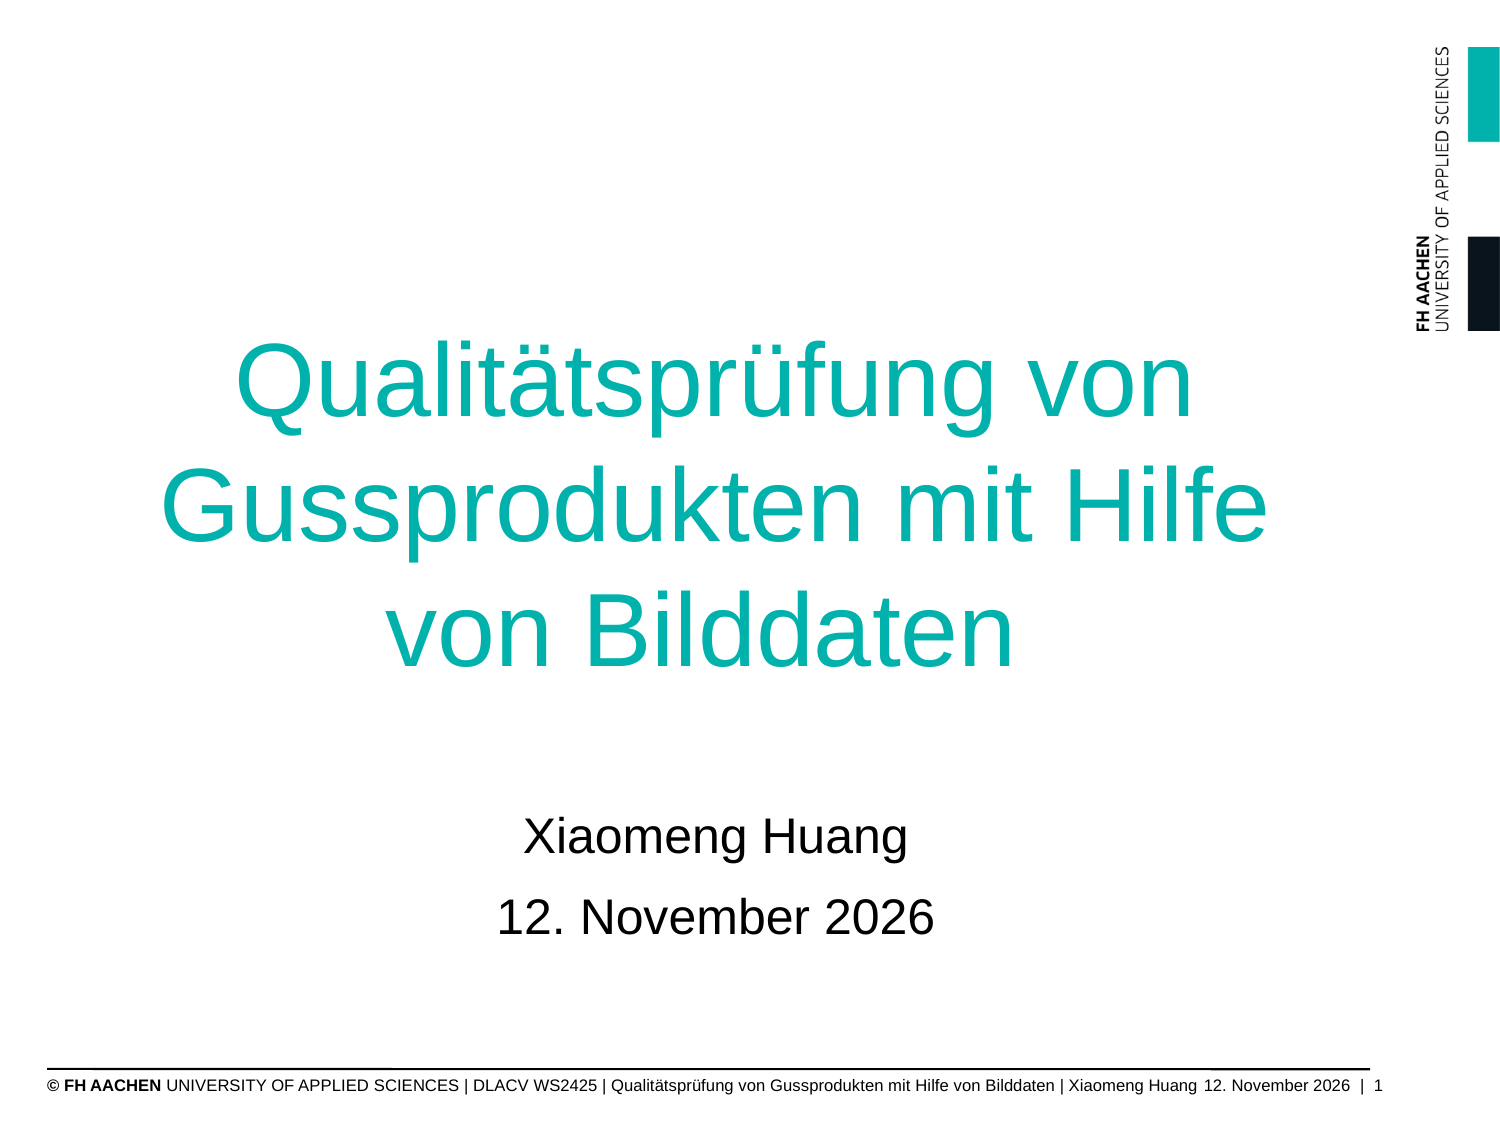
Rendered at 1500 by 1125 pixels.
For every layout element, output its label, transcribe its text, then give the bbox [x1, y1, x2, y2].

title Qualitätsprüfung von Gussprodukten mit Hilfe von Bilddaten [61, 262, 1370, 738]
picture [1404, 47, 1500, 331]
subtitle Xiaomeng Huang 21. Januar 2025 [61, 755, 1371, 993]
